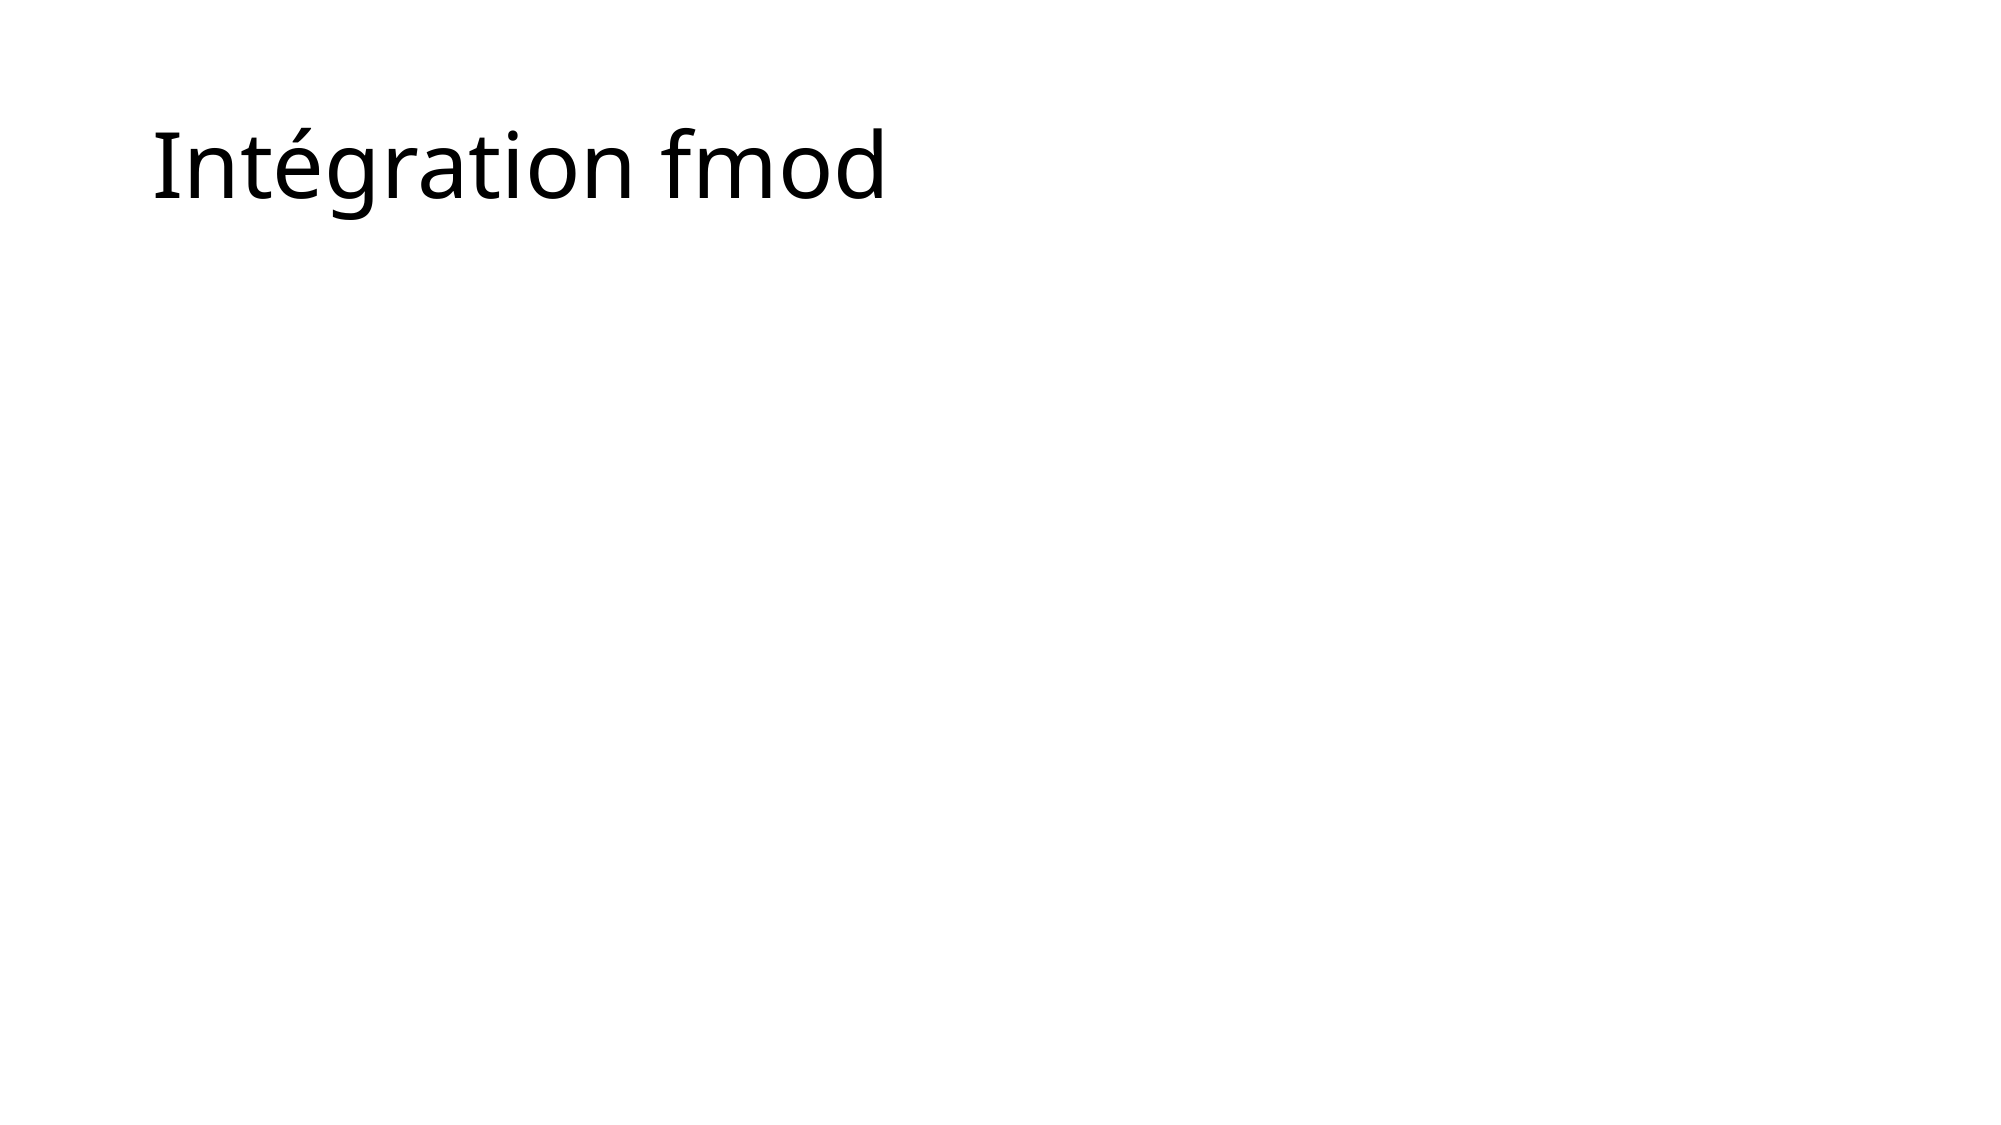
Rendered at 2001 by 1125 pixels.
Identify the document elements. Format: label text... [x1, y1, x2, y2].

title Intégration fmod [137, 59, 1863, 278]
